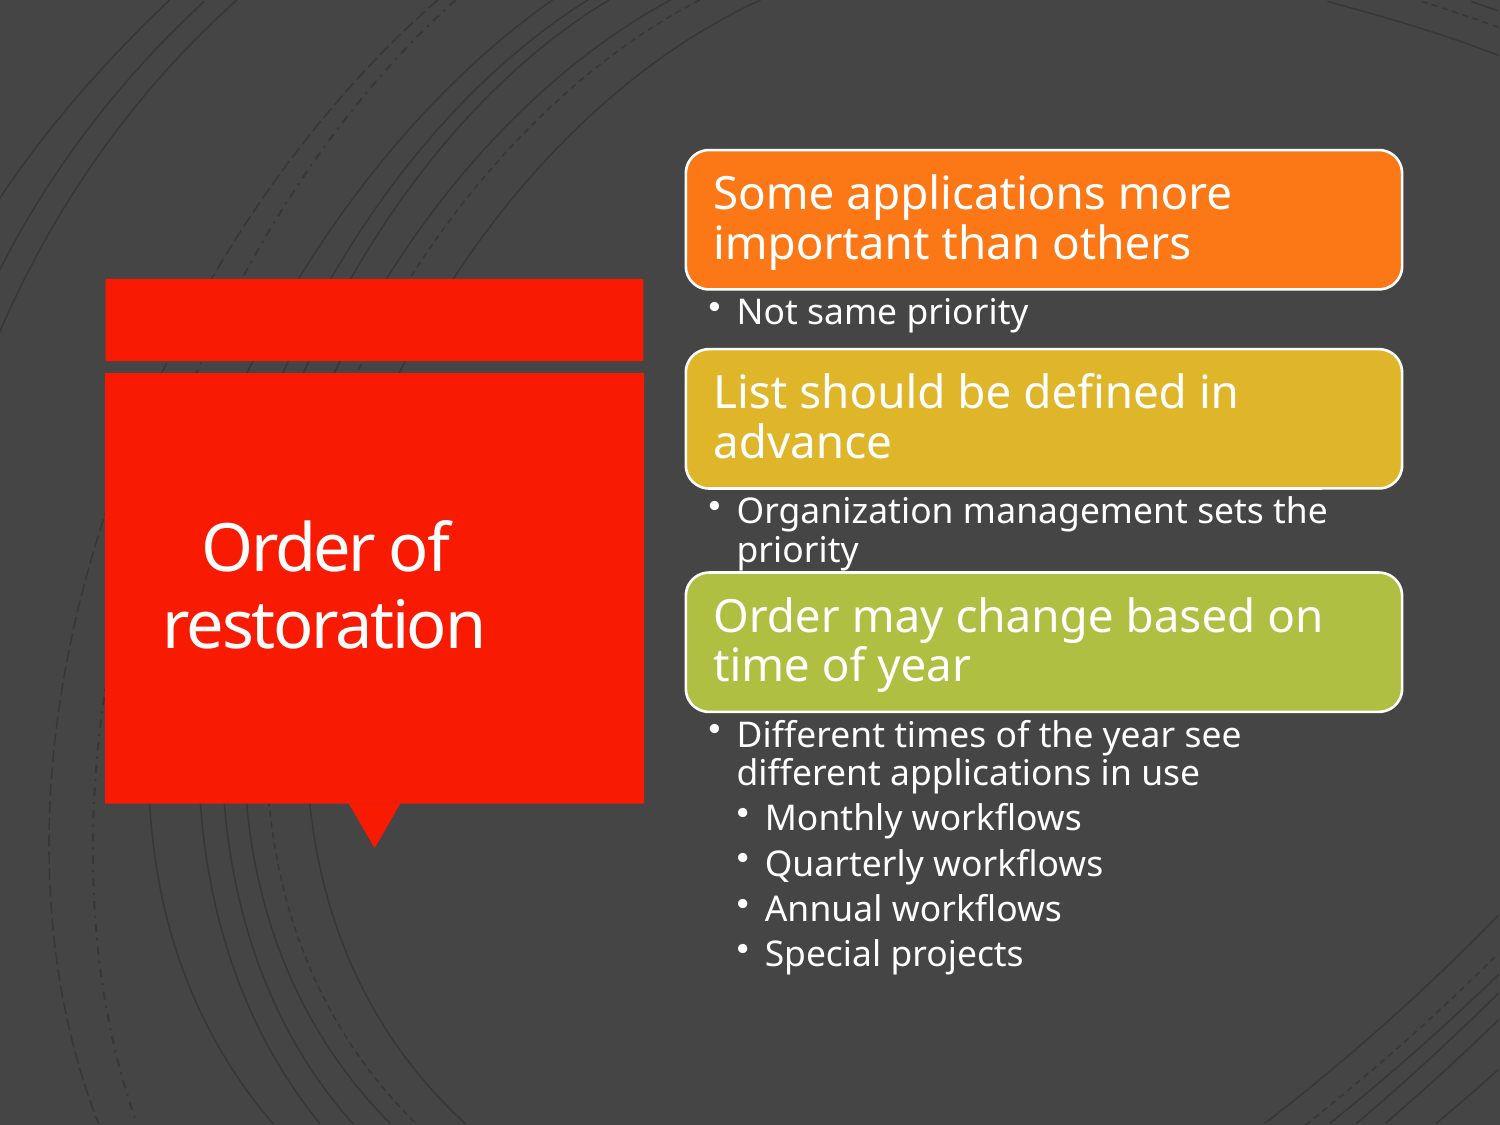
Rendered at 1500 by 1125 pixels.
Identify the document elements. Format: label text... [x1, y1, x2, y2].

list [685, 131, 1403, 1000]
title Order of restoration [109, 385, 540, 789]
